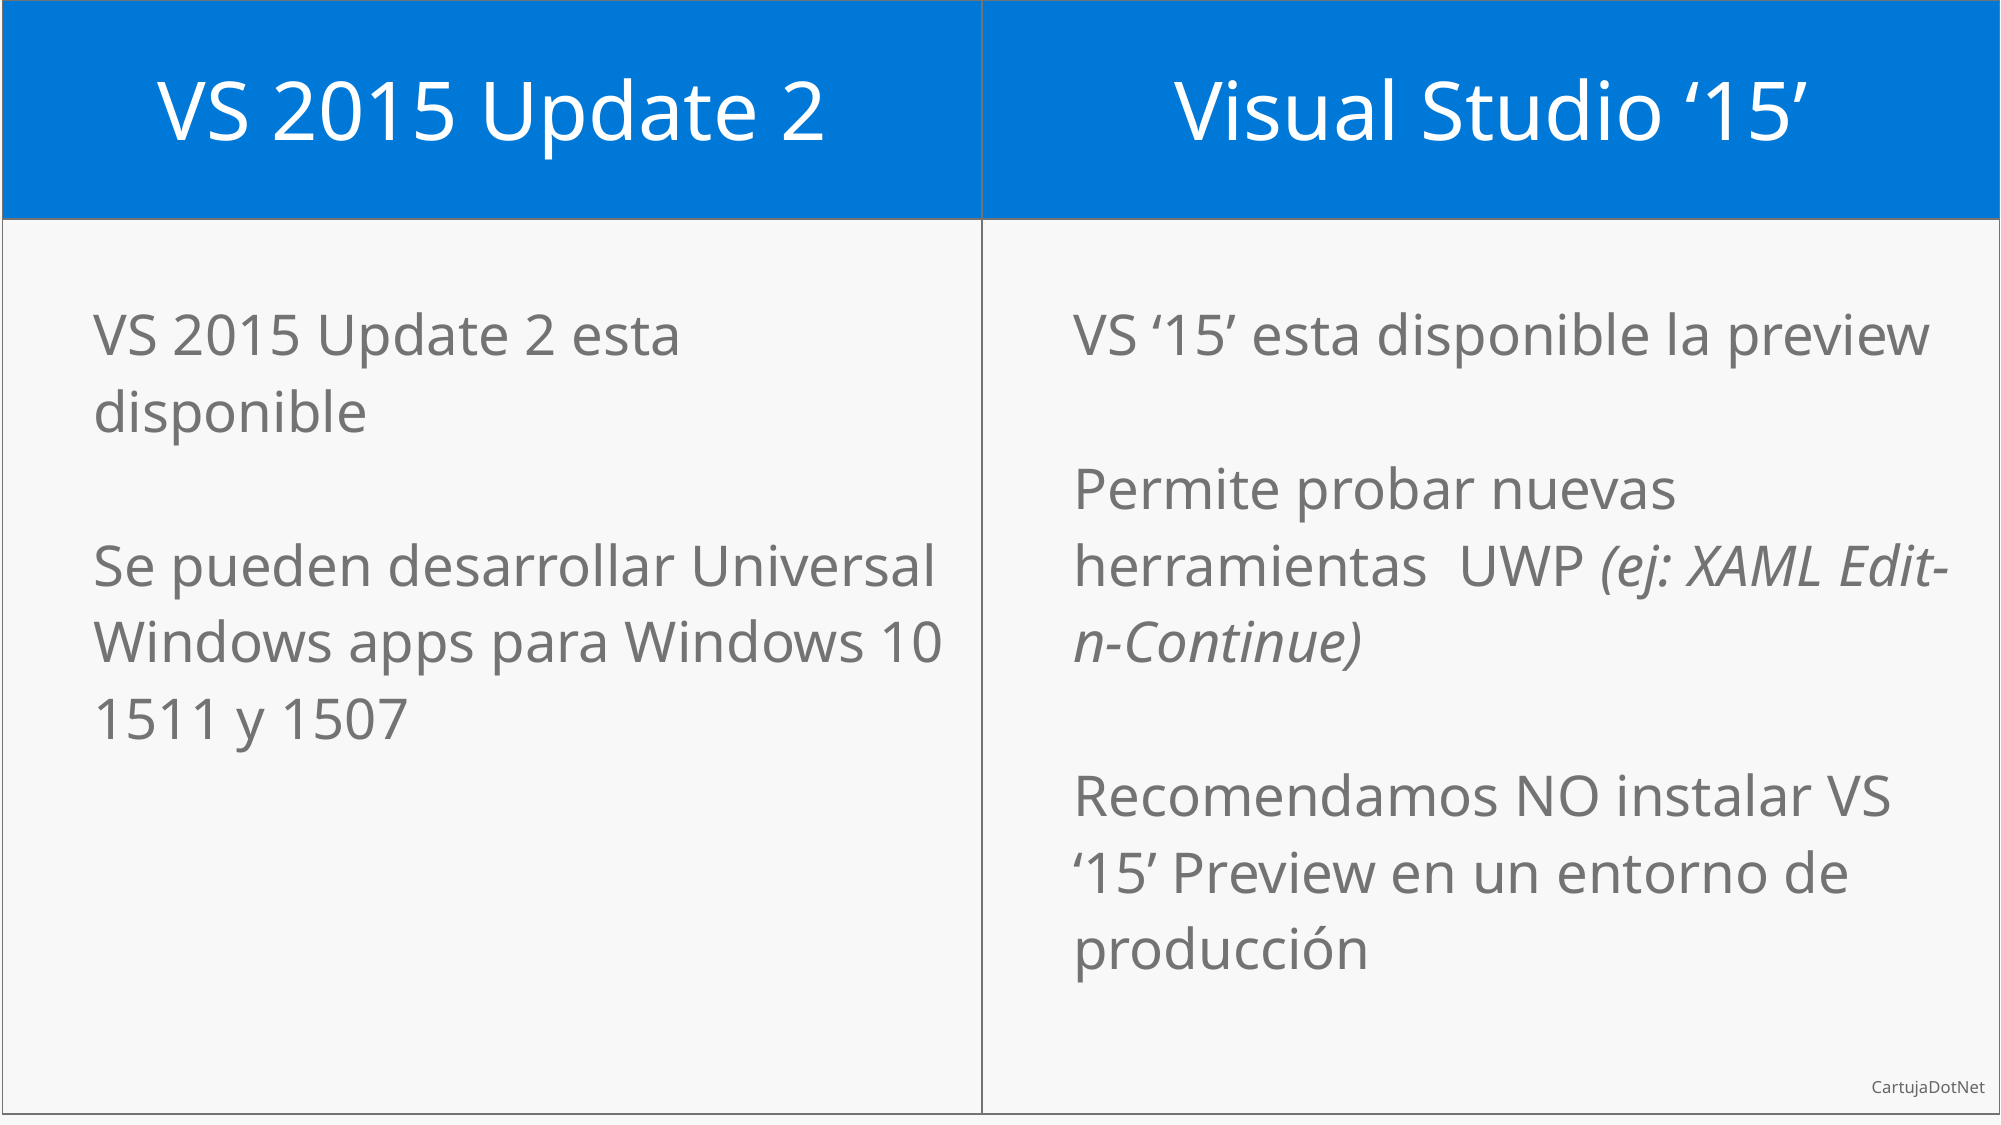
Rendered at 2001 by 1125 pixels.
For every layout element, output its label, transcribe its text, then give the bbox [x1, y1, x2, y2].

table_header VS 2015 Update 2 [3, 1, 981, 218]
table_cell VS ‘15’ esta disponible la preview Permite probar nuevas herramientas UWP (ej: XAML Edit-n-Continue) Recomendamos NO instalar VS ‘15’ Preview en un entorno de producción [983, 220, 1999, 1113]
table_header Visual Studio ‘15’ [983, 1, 1999, 218]
table_cell VS 2015 Update 2 esta disponible Se pueden desarrollar Universal Windows apps para Windows 10 1511 y 1507 [3, 220, 981, 1113]
